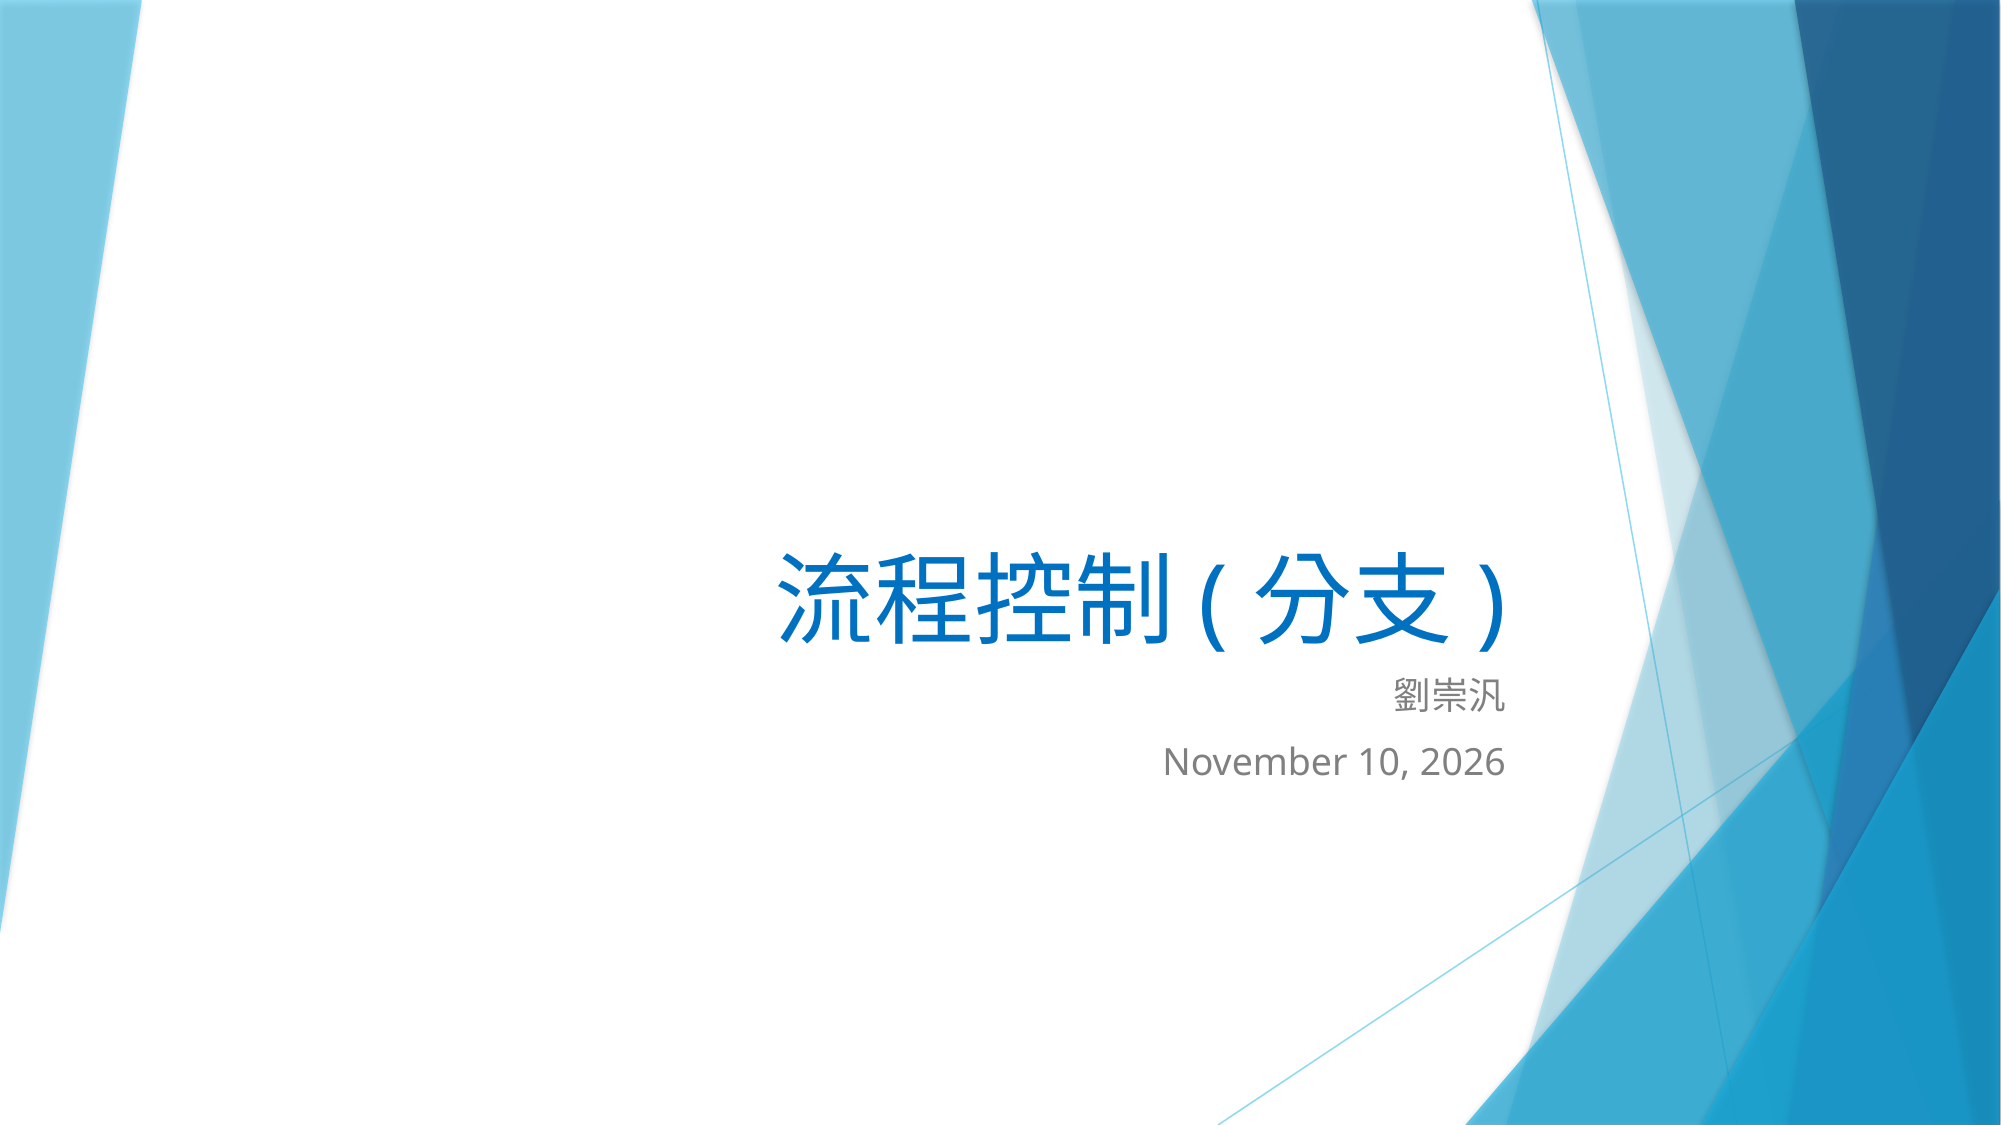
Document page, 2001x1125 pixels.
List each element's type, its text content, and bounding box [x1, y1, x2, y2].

subtitle 劉崇汎 109年12月28日星期一 [247, 664, 1522, 845]
title 流程控制(分支) [247, 394, 1522, 664]
